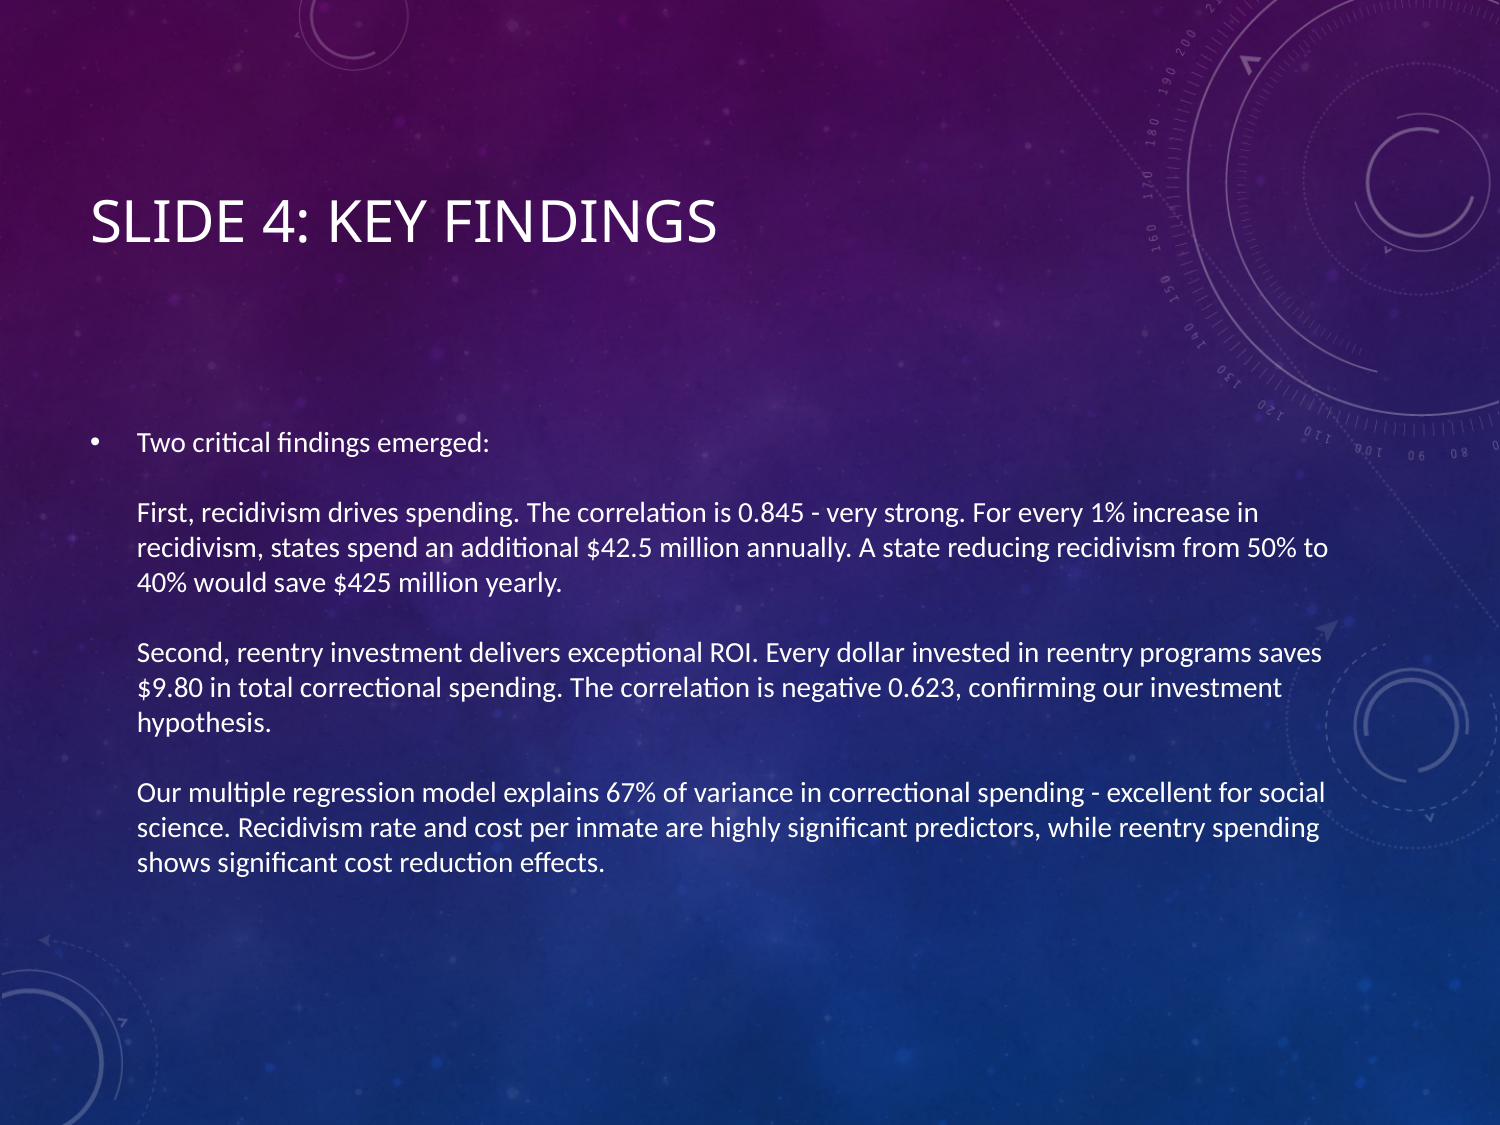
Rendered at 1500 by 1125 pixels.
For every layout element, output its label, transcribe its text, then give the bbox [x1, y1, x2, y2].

list Two critical findings emerged: First, recidivism drives spending. The correlation is 0.845 - very strong. For every 1% increase in recidivism, states spend an additional $42.5 million annually. A state reducing recidivism from 50% to 40% would save $425 million yearly. Second, reentry investment delivers exceptional ROI. Every dollar invested in reentry programs saves $9.80 in total correctional spending. The correlation is negative 0.623, confirming our investment hypothesis. Our multiple regression model explains 67% of variance in correctional spending - excellent for social science. Recidivism rate and cost per inmate are highly significant predictors, while reentry spending shows significant cost reduction effects. [75, 351, 1350, 950]
title Slide 4: Key Findings [75, 99, 1350, 339]
picture [0, 0, 1500, 1125]
